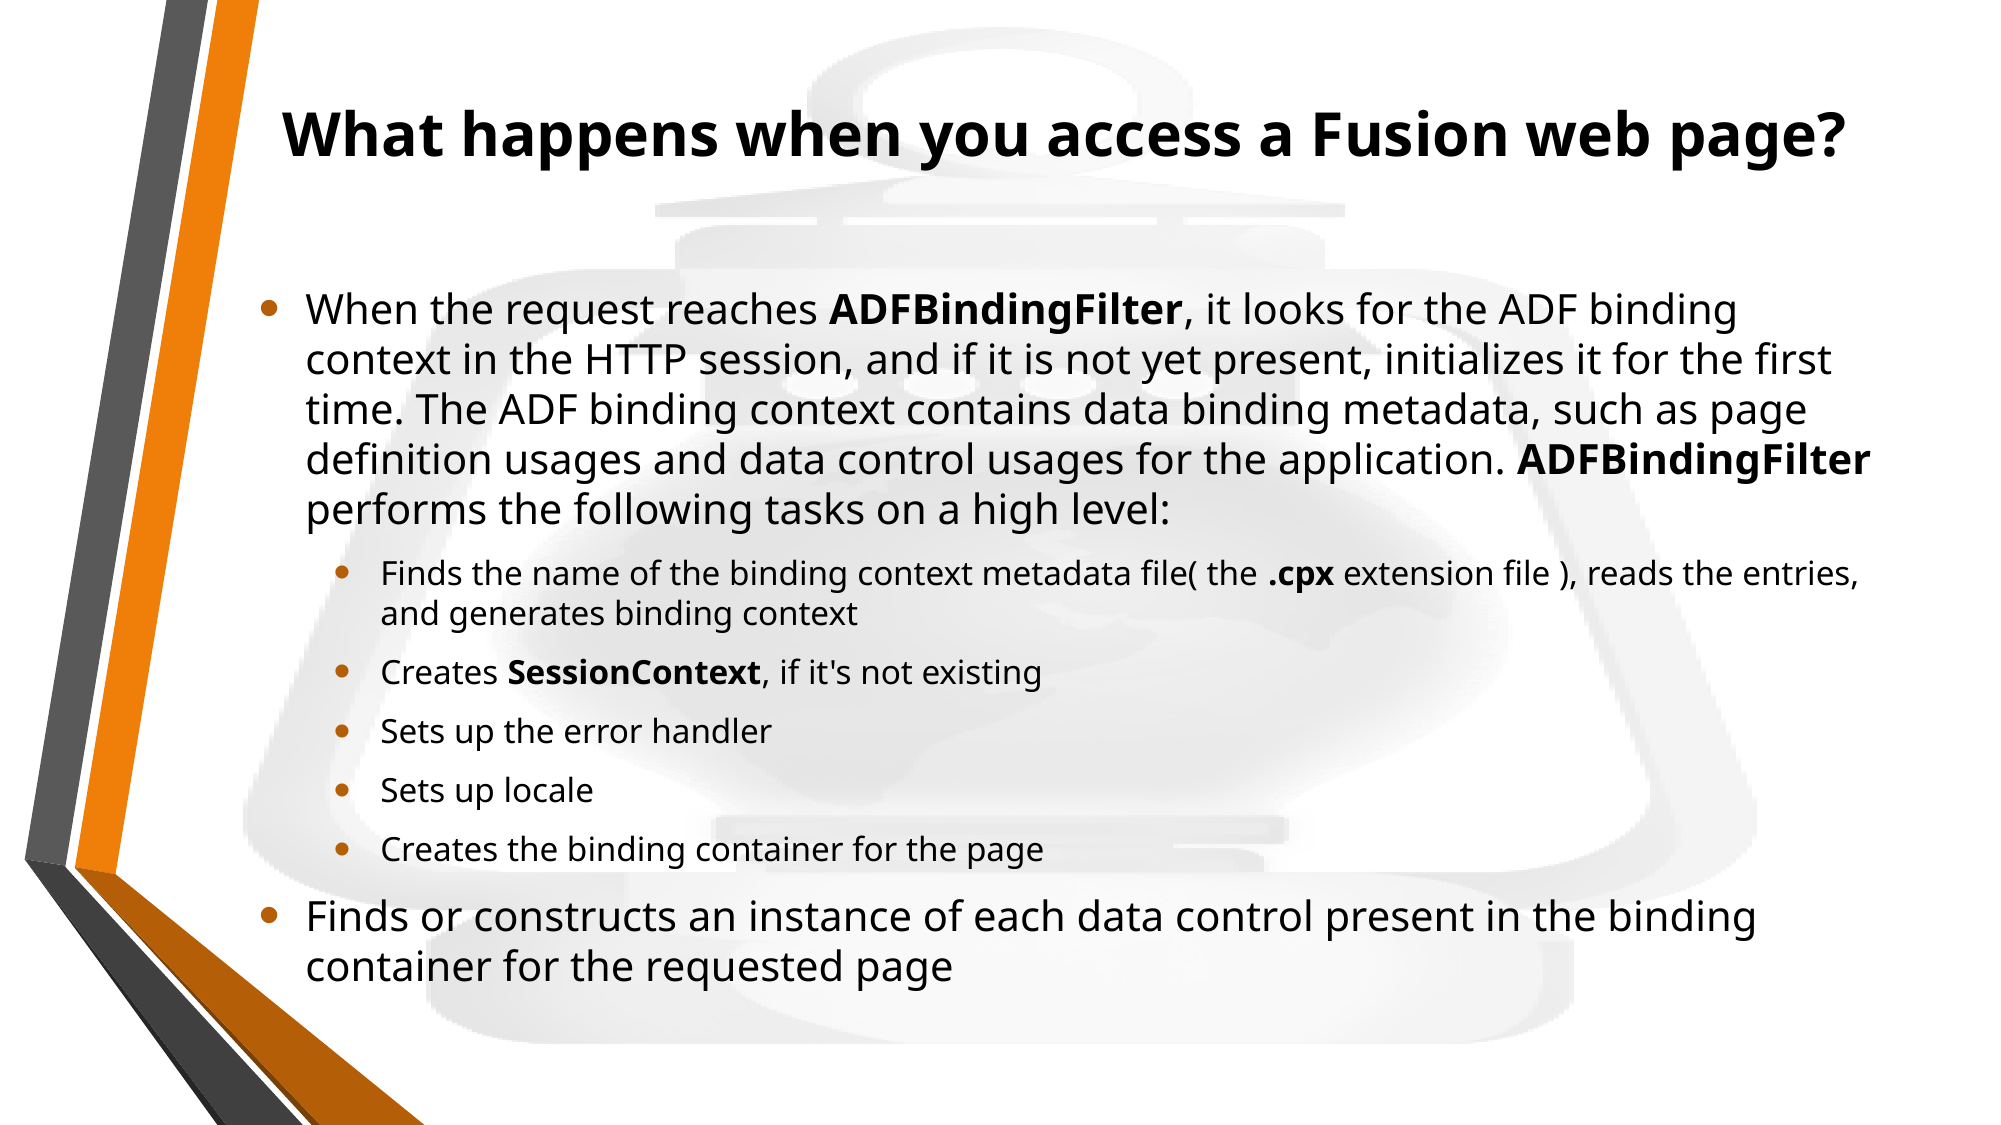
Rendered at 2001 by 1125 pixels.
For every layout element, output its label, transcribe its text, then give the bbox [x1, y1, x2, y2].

title What happens when you access a Fusion web page? [243, 54, 1887, 210]
list When the request reaches ADFBindingFilter, it looks for the ADF binding context in the HTTP session, and if it is not yet present, initializes it for the first time. The ADF binding context contains data binding metadata, such as page definition usages and data control usages for the application. ADFBindingFilter performs the following tasks on a high level: Finds the name of the binding context metadata file( the .cpx extension file ), reads the entries, and generates binding context Creates SessionContext, if it's not existing Sets up the error handler Sets up locale Creates the binding container for the page Finds or constructs an instance of each data control present in the binding container for the requested page [243, 213, 1887, 1059]
